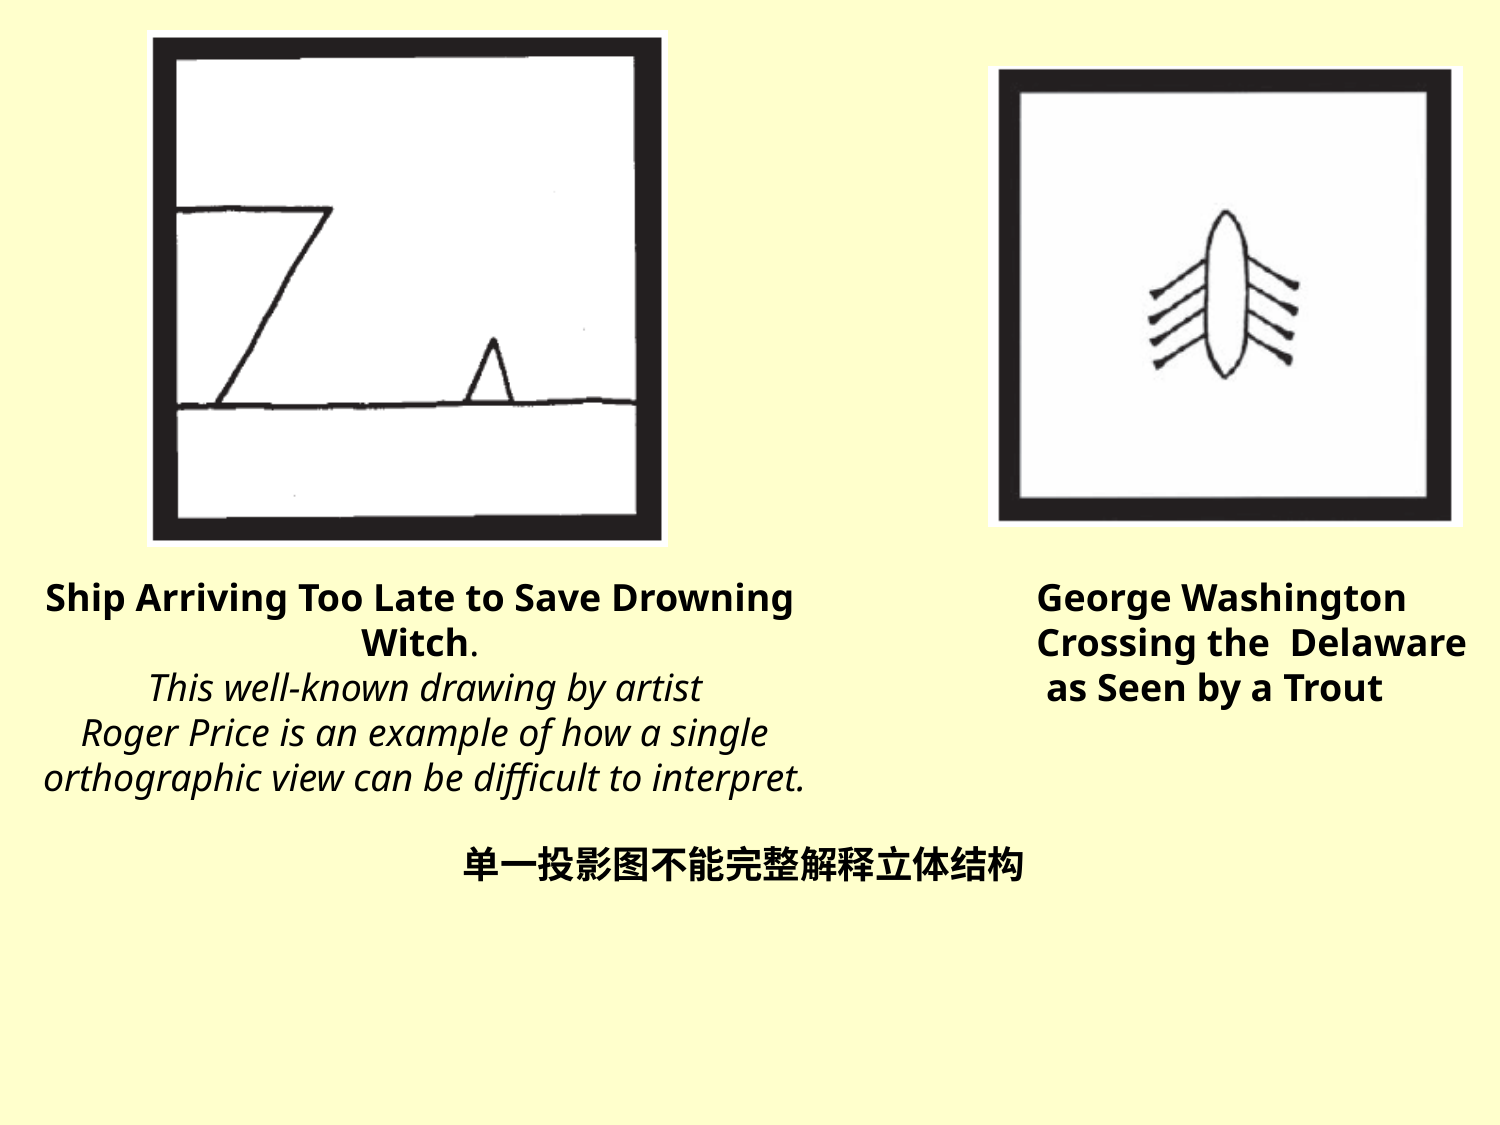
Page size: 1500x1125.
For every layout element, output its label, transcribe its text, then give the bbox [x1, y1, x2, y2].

picture [147, 30, 669, 547]
text_box 单一投影图不能完整解释立体结构 [312, 834, 1175, 894]
picture [988, 66, 1463, 528]
text_box George Washington Crossing the Delaware as Seen by a Trout [1021, 566, 1483, 717]
text_box Ship Arriving Too Late to Save Drowning Witch. This well-known drawing by artist Roger Price is an example of how a single orthographic view can be difficult to interpret. [0, 566, 857, 807]
